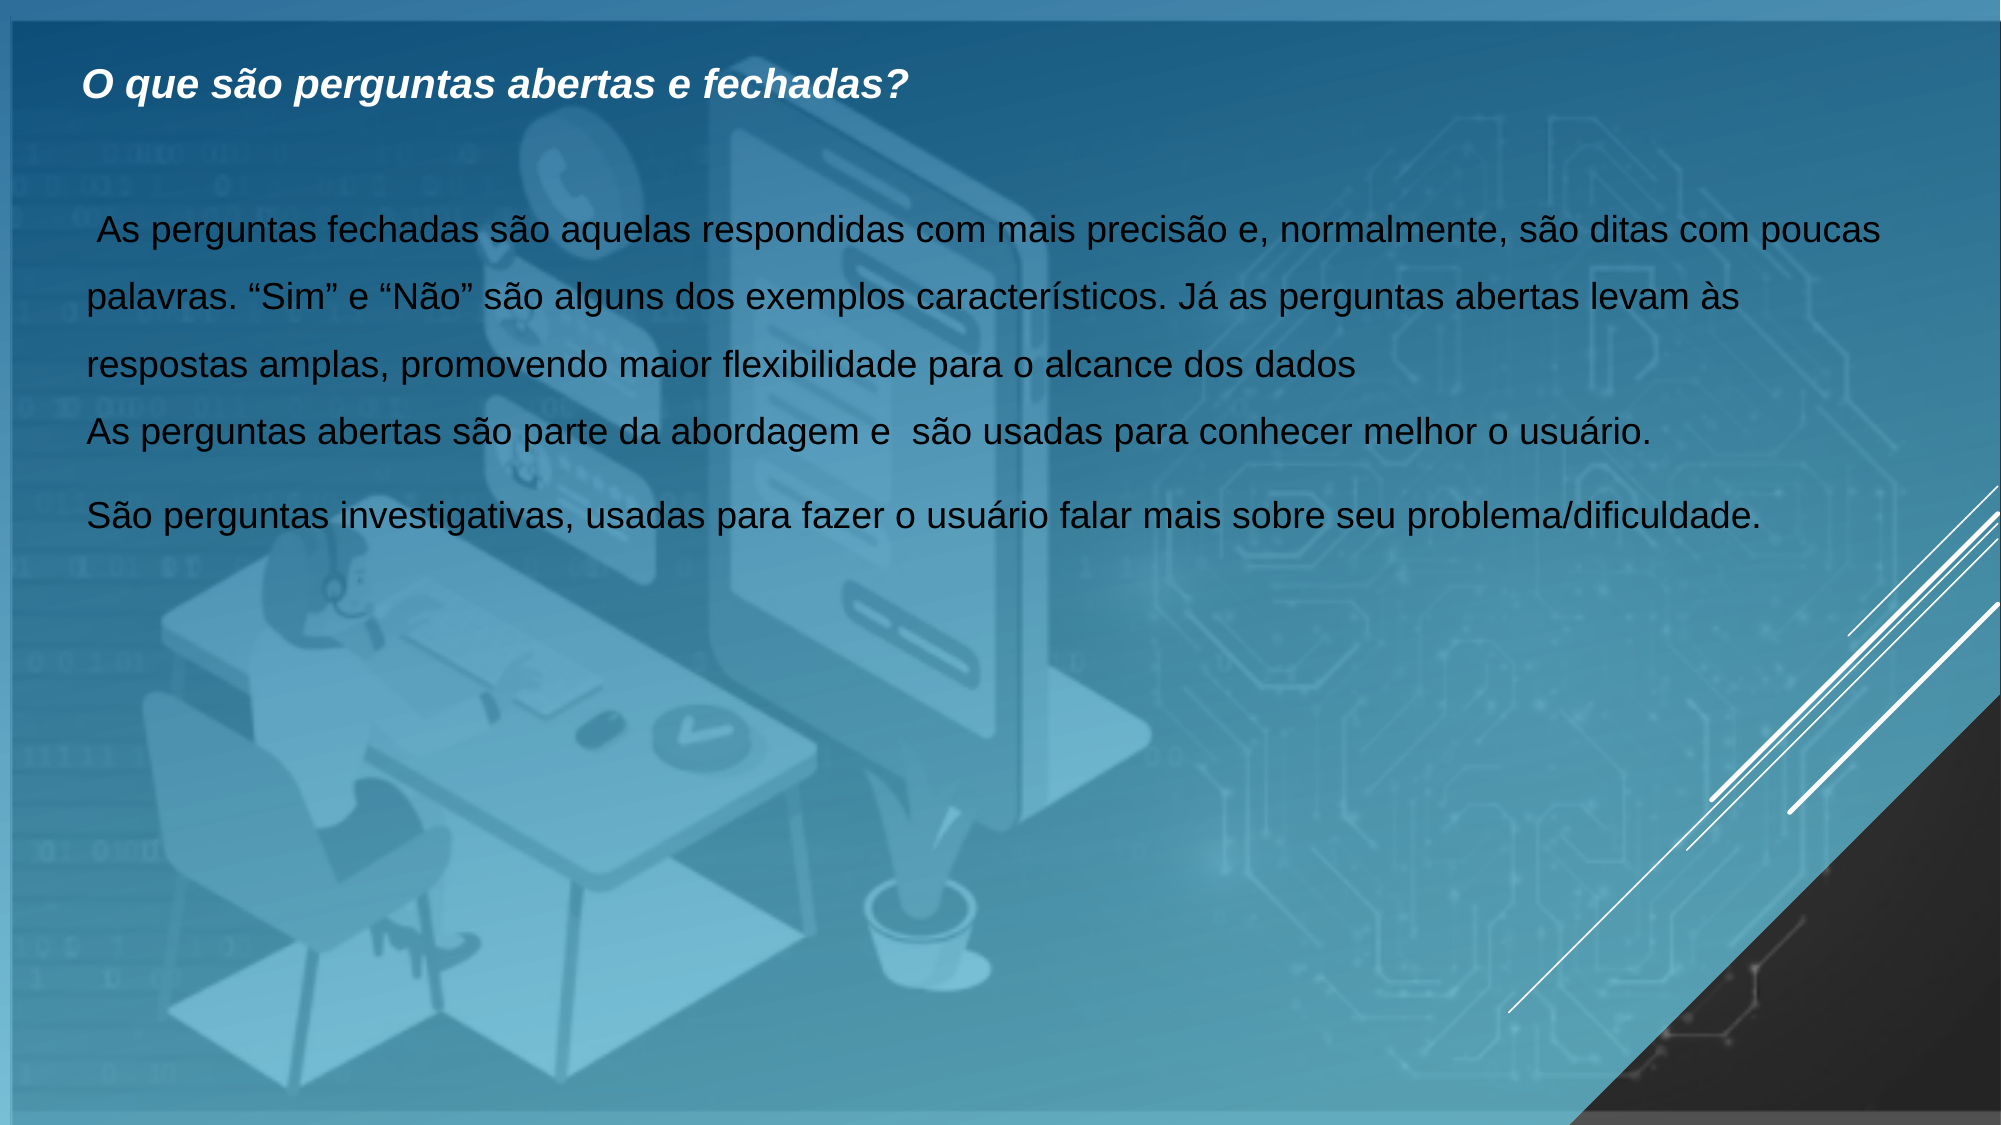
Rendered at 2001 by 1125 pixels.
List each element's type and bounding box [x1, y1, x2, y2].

text_box [1508, 485, 1999, 1013]
picture [10, 15, 2000, 1125]
text_box [0, 0, 2000, 1125]
